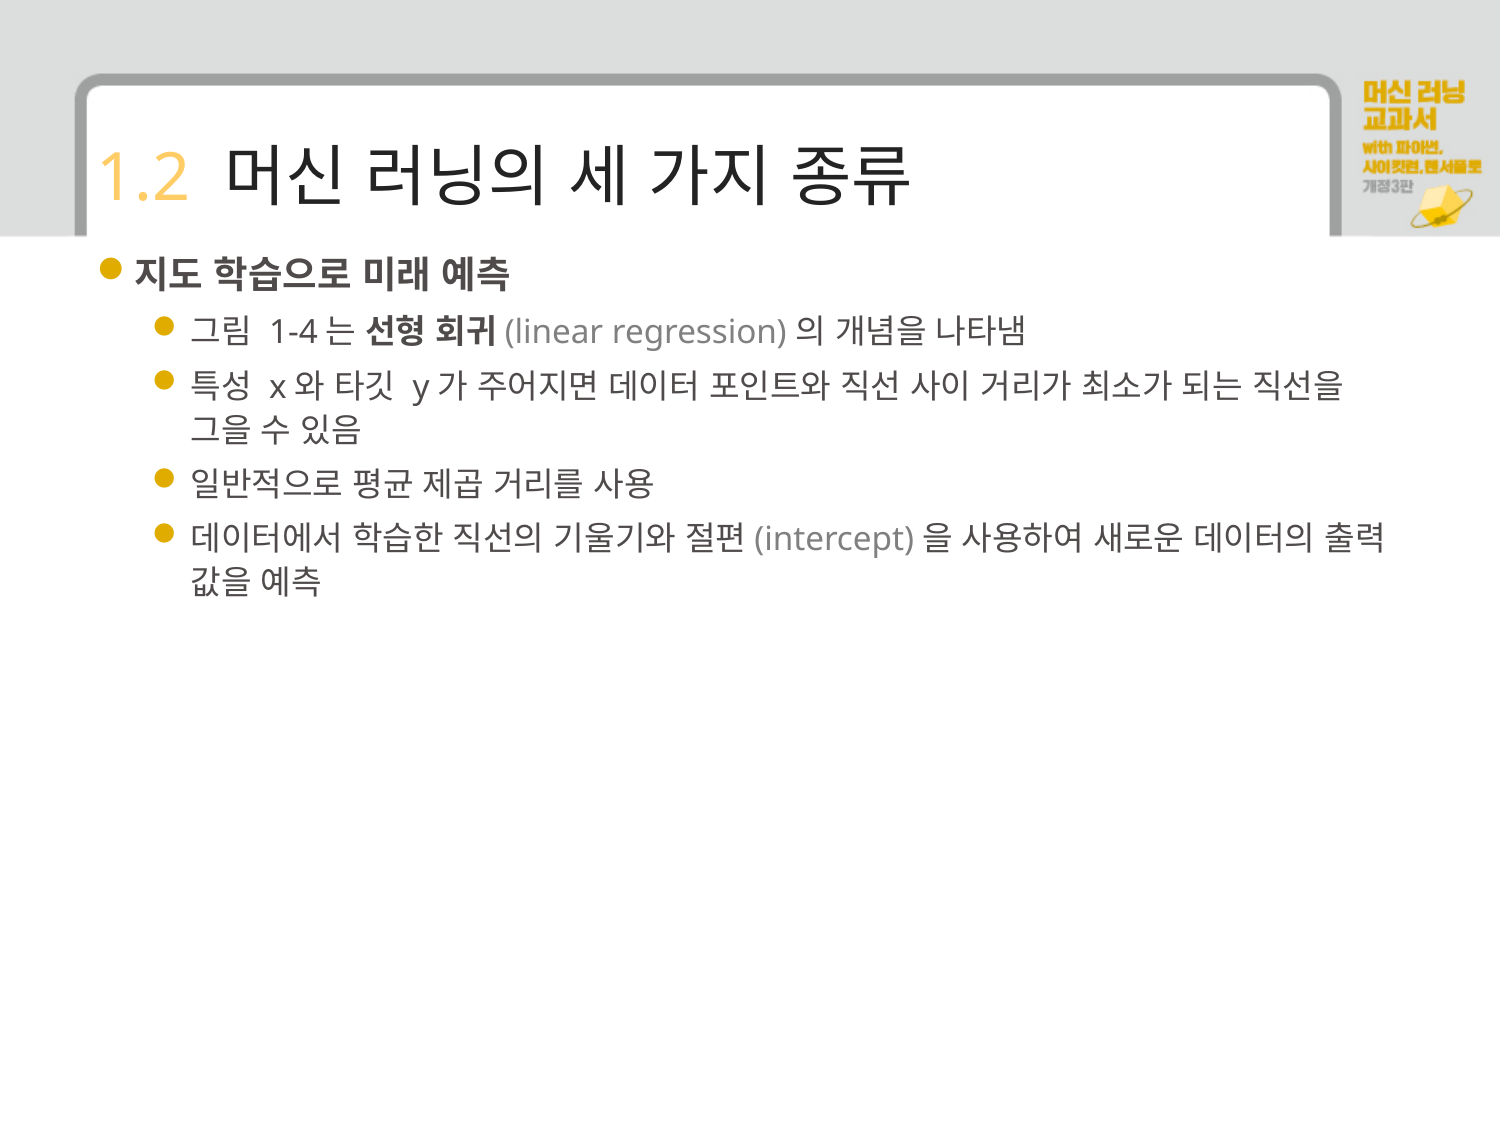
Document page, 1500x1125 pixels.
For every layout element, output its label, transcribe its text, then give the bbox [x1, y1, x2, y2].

picture [0, 0, 1500, 1125]
title 1.2 머신 러닝의 세 가지 종류 [81, 90, 1412, 222]
list 지도 학습으로 미래 예측 그림 1-4는 선형 회귀(linear regression)의 개념을 나타냄 특성 x와 타깃 y가 주어지면 데이터 포인트와 직선 사이 거리가 최소가 되는 직선을 그을 수 있음 일반적으로 평균 제곱 거리를 사용 데이터에서 학습한 직선의 기울기와 절편(intercept)을 사용하여 새로운 데이터의 출력 값을 예측 [81, 239, 1412, 1054]
